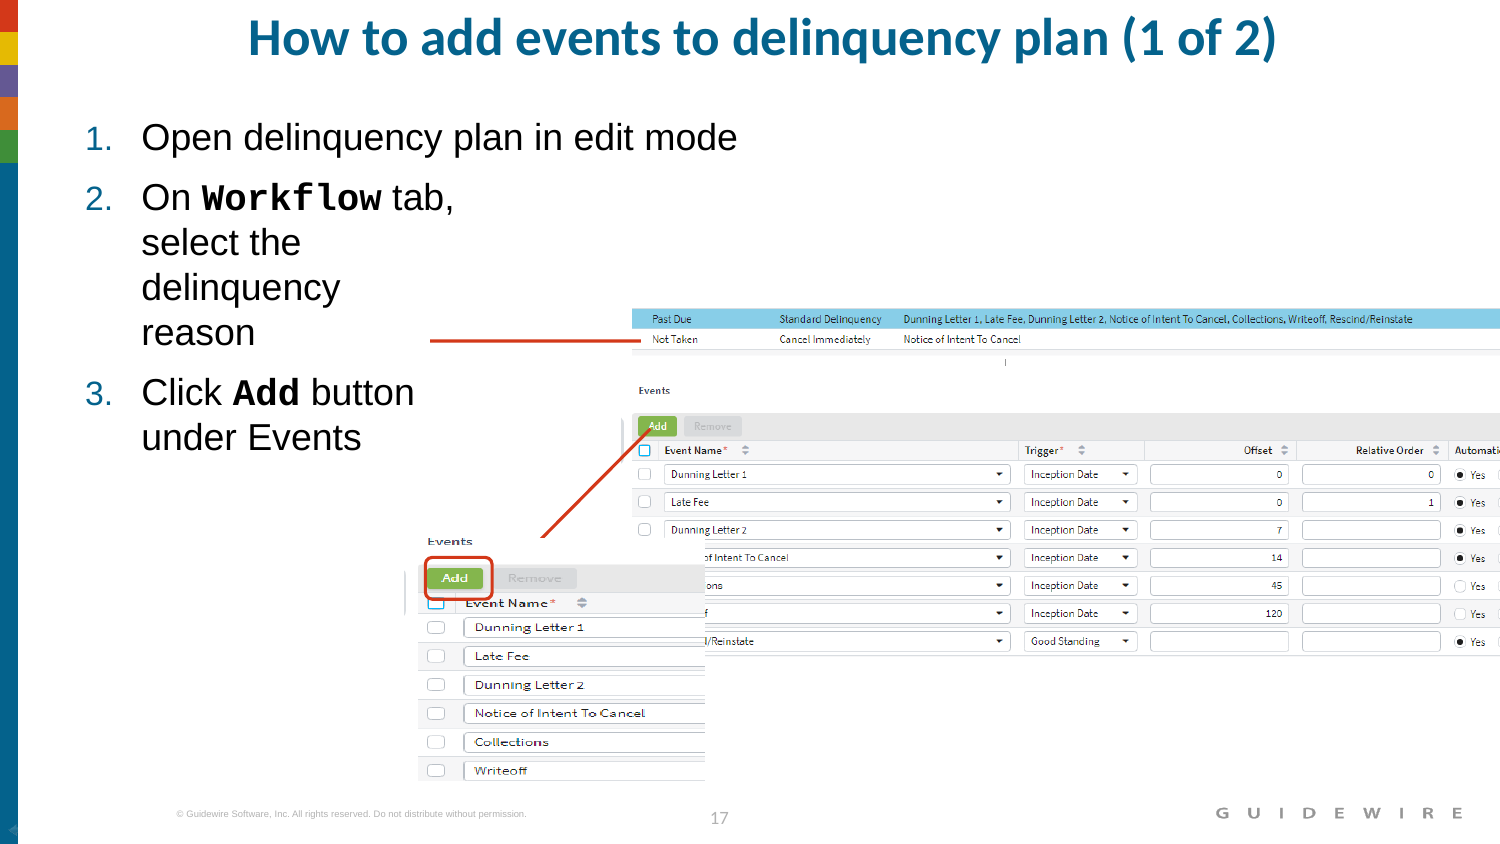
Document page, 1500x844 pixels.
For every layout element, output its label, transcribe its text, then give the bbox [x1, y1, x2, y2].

picture [11, 826, 18, 834]
title How to add events to delinquency plan (1 of 2) [248, 14, 1289, 107]
picture [0, 0, 18, 162]
picture [1215, 805, 1480, 822]
picture [404, 306, 1500, 781]
list Open delinquency plan in edit mode On Workflow tab, select the delinquency reason Click Add button under Events [85, 112, 1450, 788]
